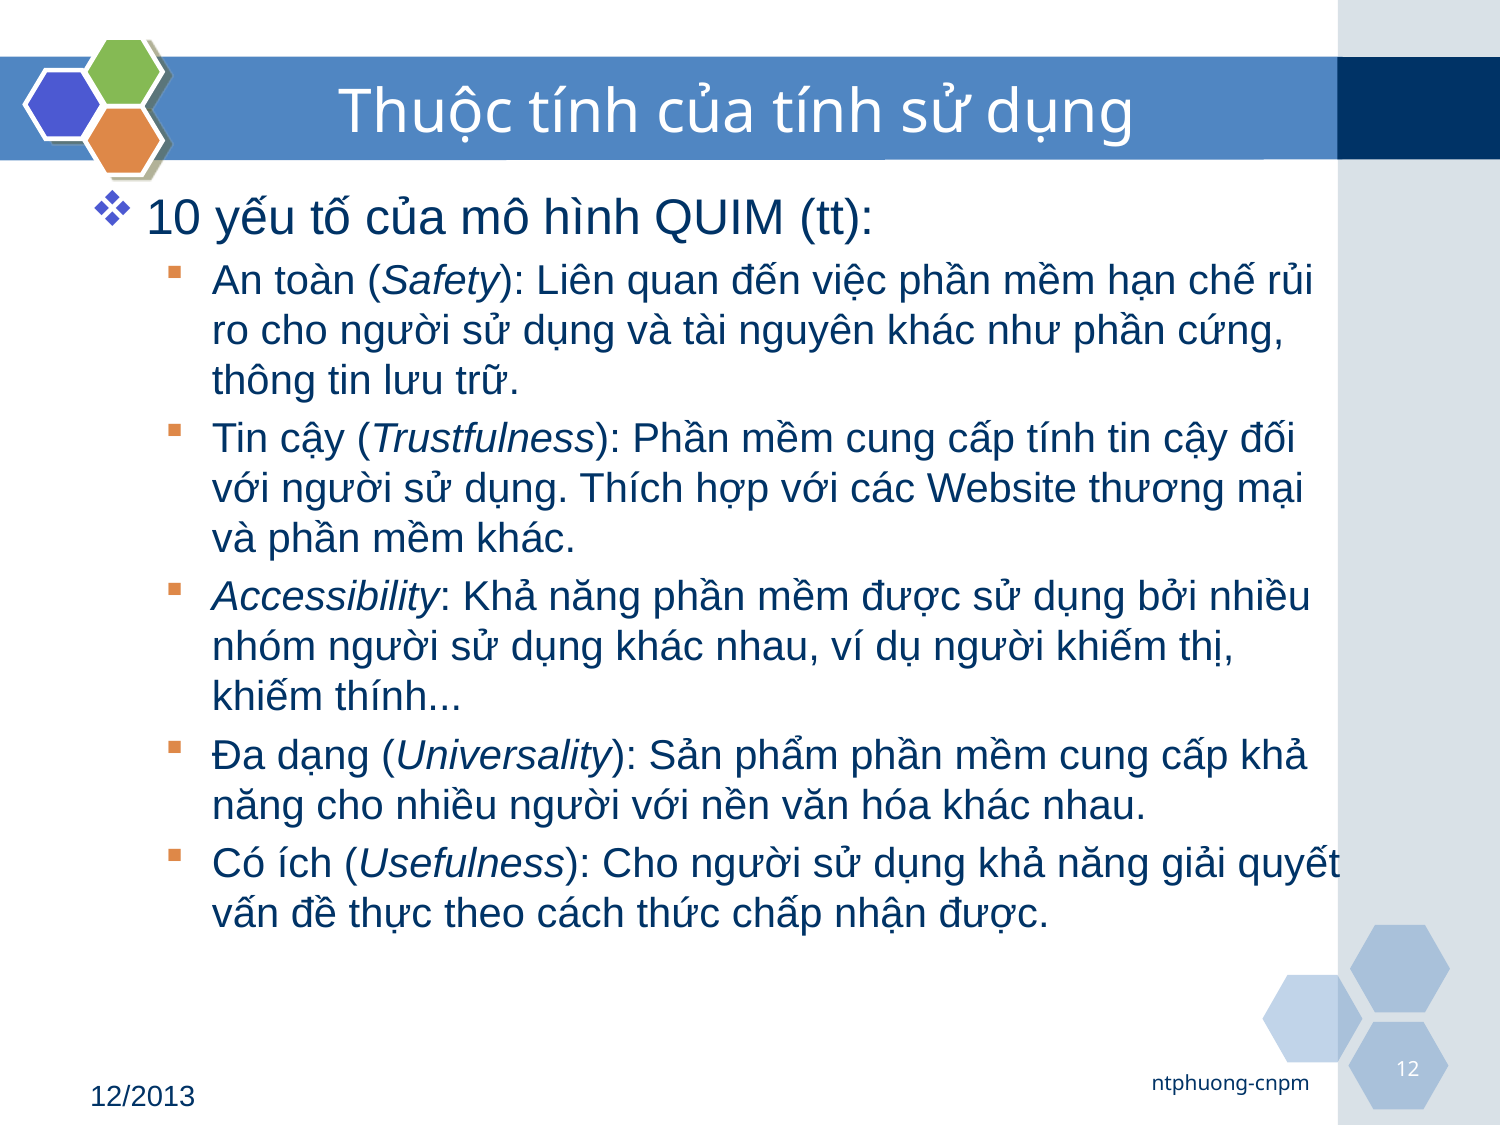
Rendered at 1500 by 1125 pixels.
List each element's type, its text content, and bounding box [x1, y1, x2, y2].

slide_number 12/2013 [74, 1069, 426, 1110]
list 10 yếu tố của mô hình QUIM (tt): An toàn (Safety): Liên quan đến việc phần mềm hạn chế rủi ro cho người sử dụng và tài nguyên khác như phần cứng, thông tin lưu trữ. Tin cậy (Trustfulness): Phần mềm cung cấp tính tin cậy đối với người sử dụng. Thích hợp với các Website thương mại và phần mềm khác. Accessibility: Khả năng phần mềm được sử dụng bởi nhiều nhóm người sử dụng khác nhau, ví dụ người khiếm thị, khiếm thính... Đa dạng (Universality): Sản phẩm phần mềm cung cấp khả năng cho nhiều người với nền văn hóa khác nhau. Có ích (Usefulness): Cho người sử dụng khả năng giải quyết vấn đề thực theo cách thức chấp nhận được. [74, 176, 1363, 1038]
footer ntphuong-cnpm [849, 1062, 1326, 1101]
title Thuộc tính của tính sử dụng [187, 62, 1288, 156]
slide_number 12 [1359, 1047, 1435, 1086]
